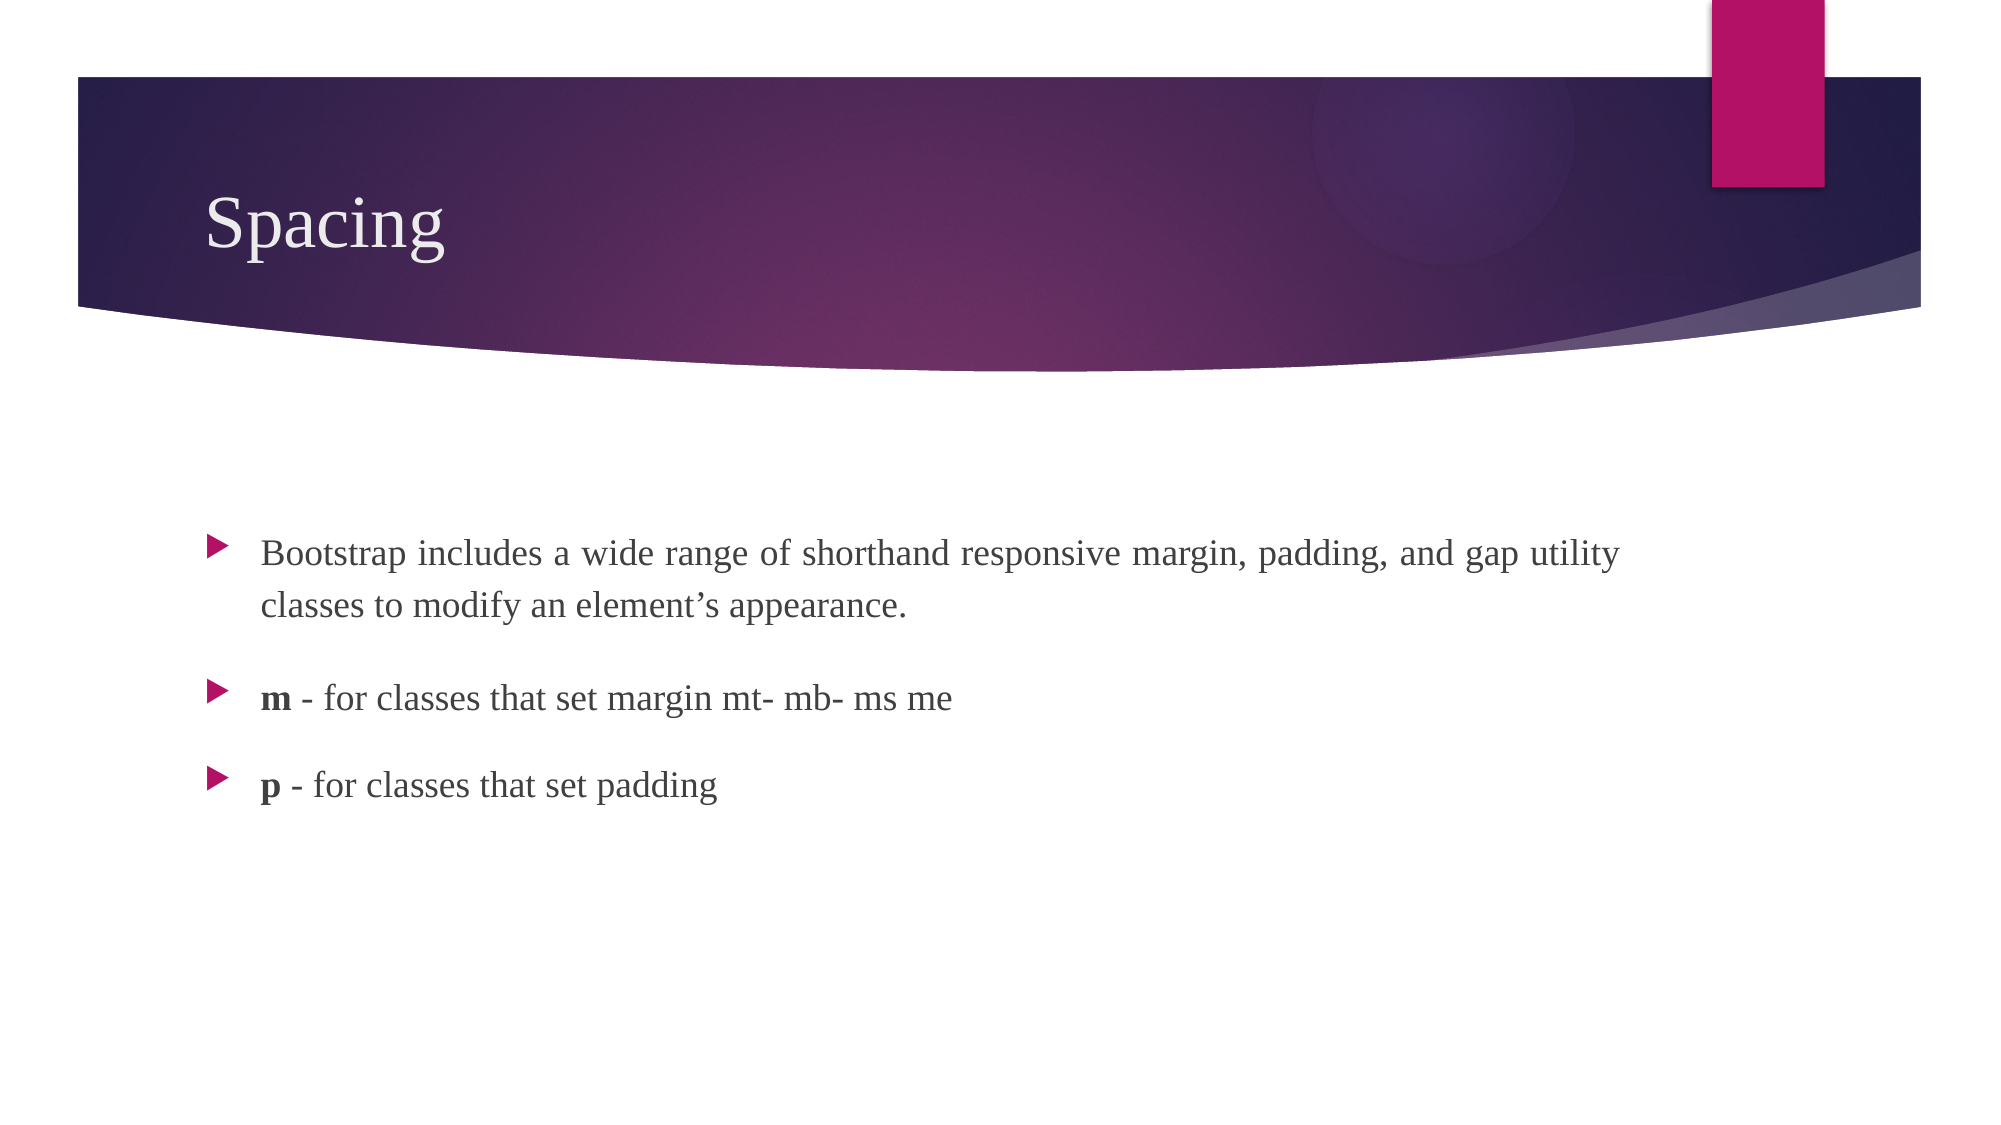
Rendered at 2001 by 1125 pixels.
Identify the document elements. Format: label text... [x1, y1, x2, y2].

title Spacing [189, 159, 1627, 276]
list Bootstrap includes a wide range of shorthand responsive margin, padding, and gap utility classes to modify an element’s appearance. m - for classes that set margin mt- mb- ms me p - for classes that set padding [189, 427, 1638, 988]
